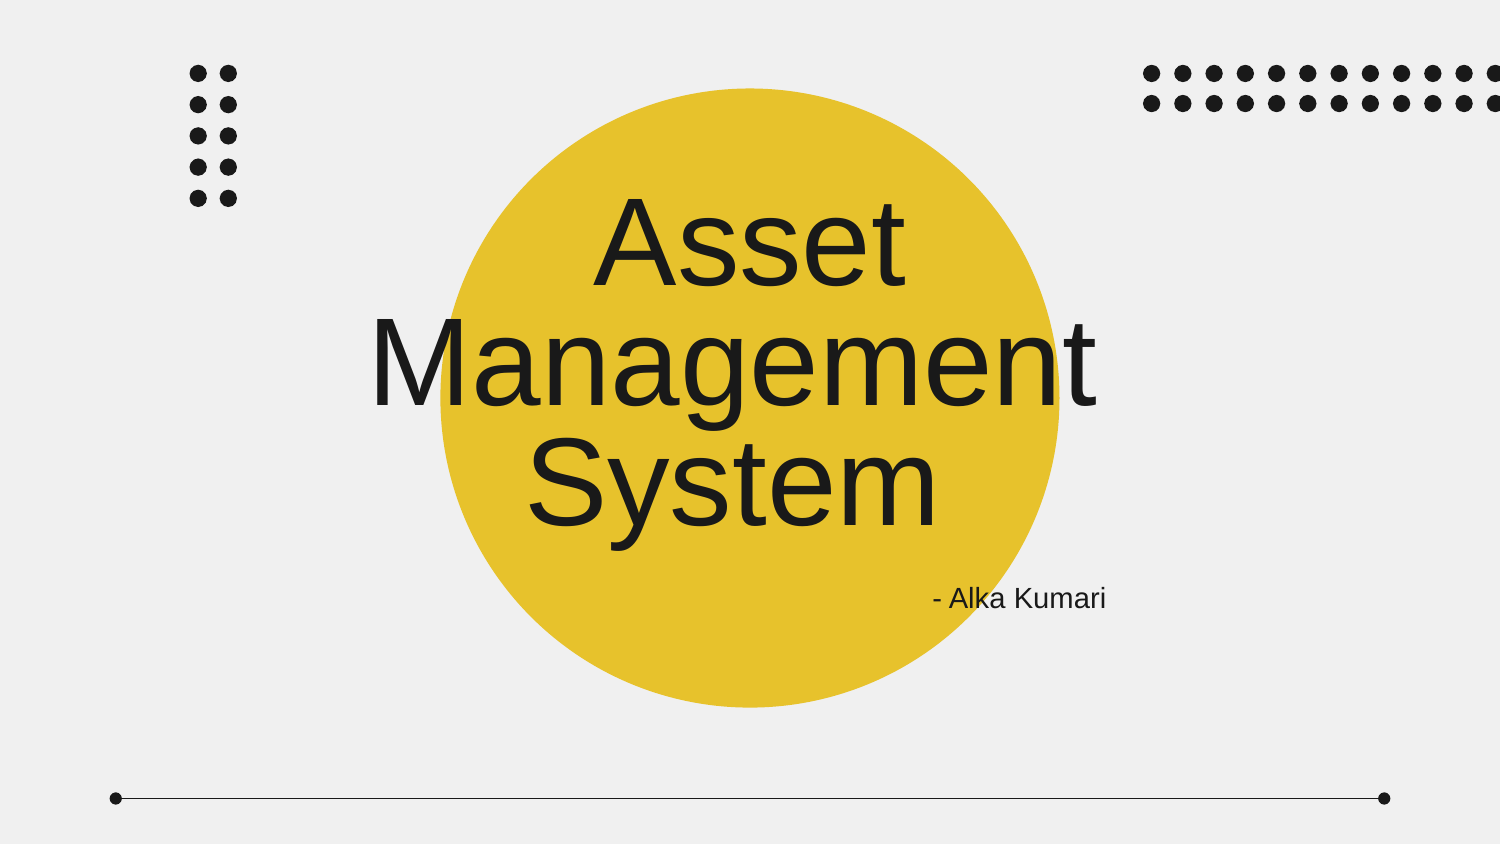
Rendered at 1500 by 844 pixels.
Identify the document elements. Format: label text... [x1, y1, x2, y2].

title Asset Management System [237, 153, 1264, 565]
text_box [560, 643, 940, 708]
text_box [189, 64, 238, 208]
text_box [560, 88, 940, 153]
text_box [1142, 64, 1500, 113]
subtitle - Alka Kumari [378, 564, 1122, 643]
